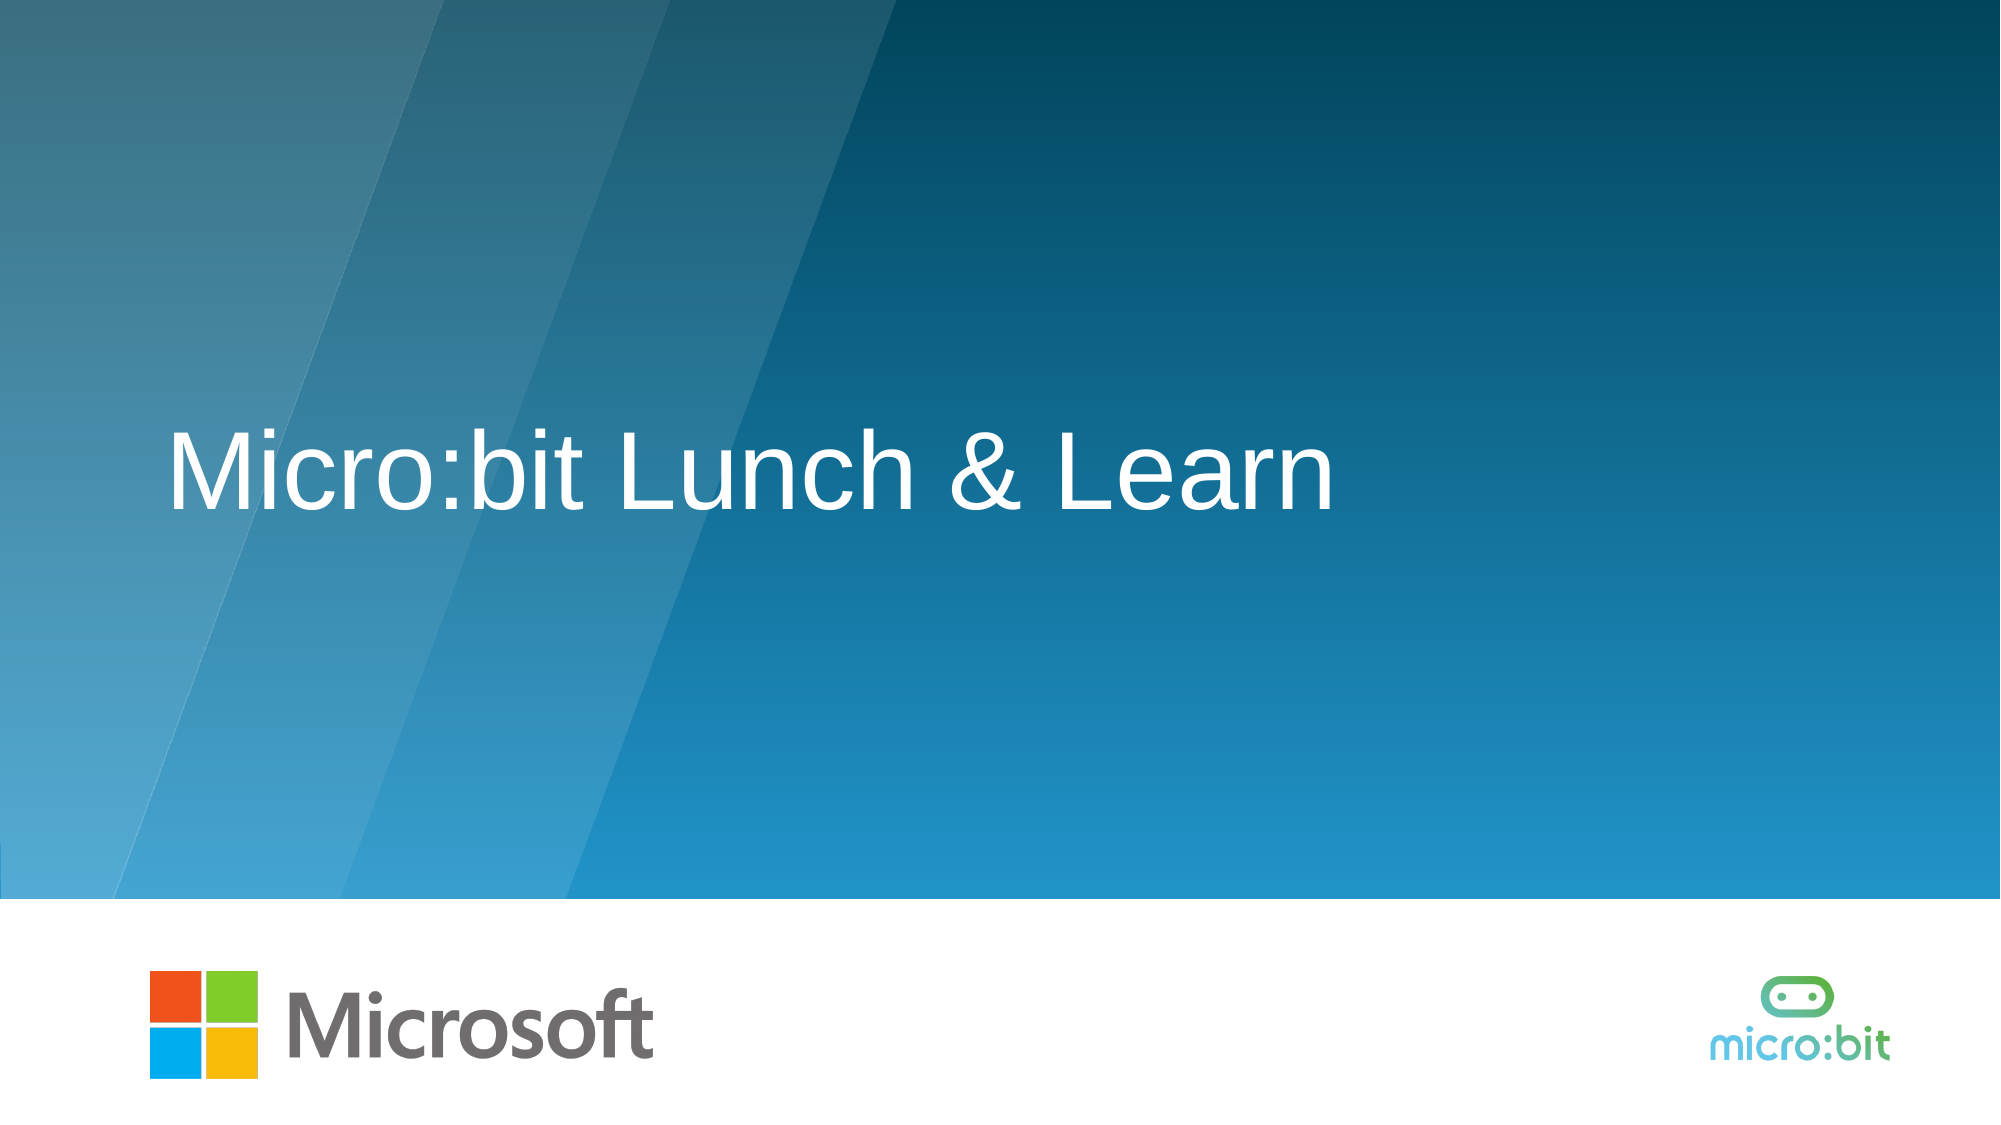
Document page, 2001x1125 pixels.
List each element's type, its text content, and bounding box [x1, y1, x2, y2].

list Micro:bit Lunch & Learn [150, 289, 1775, 547]
picture [1704, 971, 1898, 1072]
picture [0, 0, 914, 1125]
